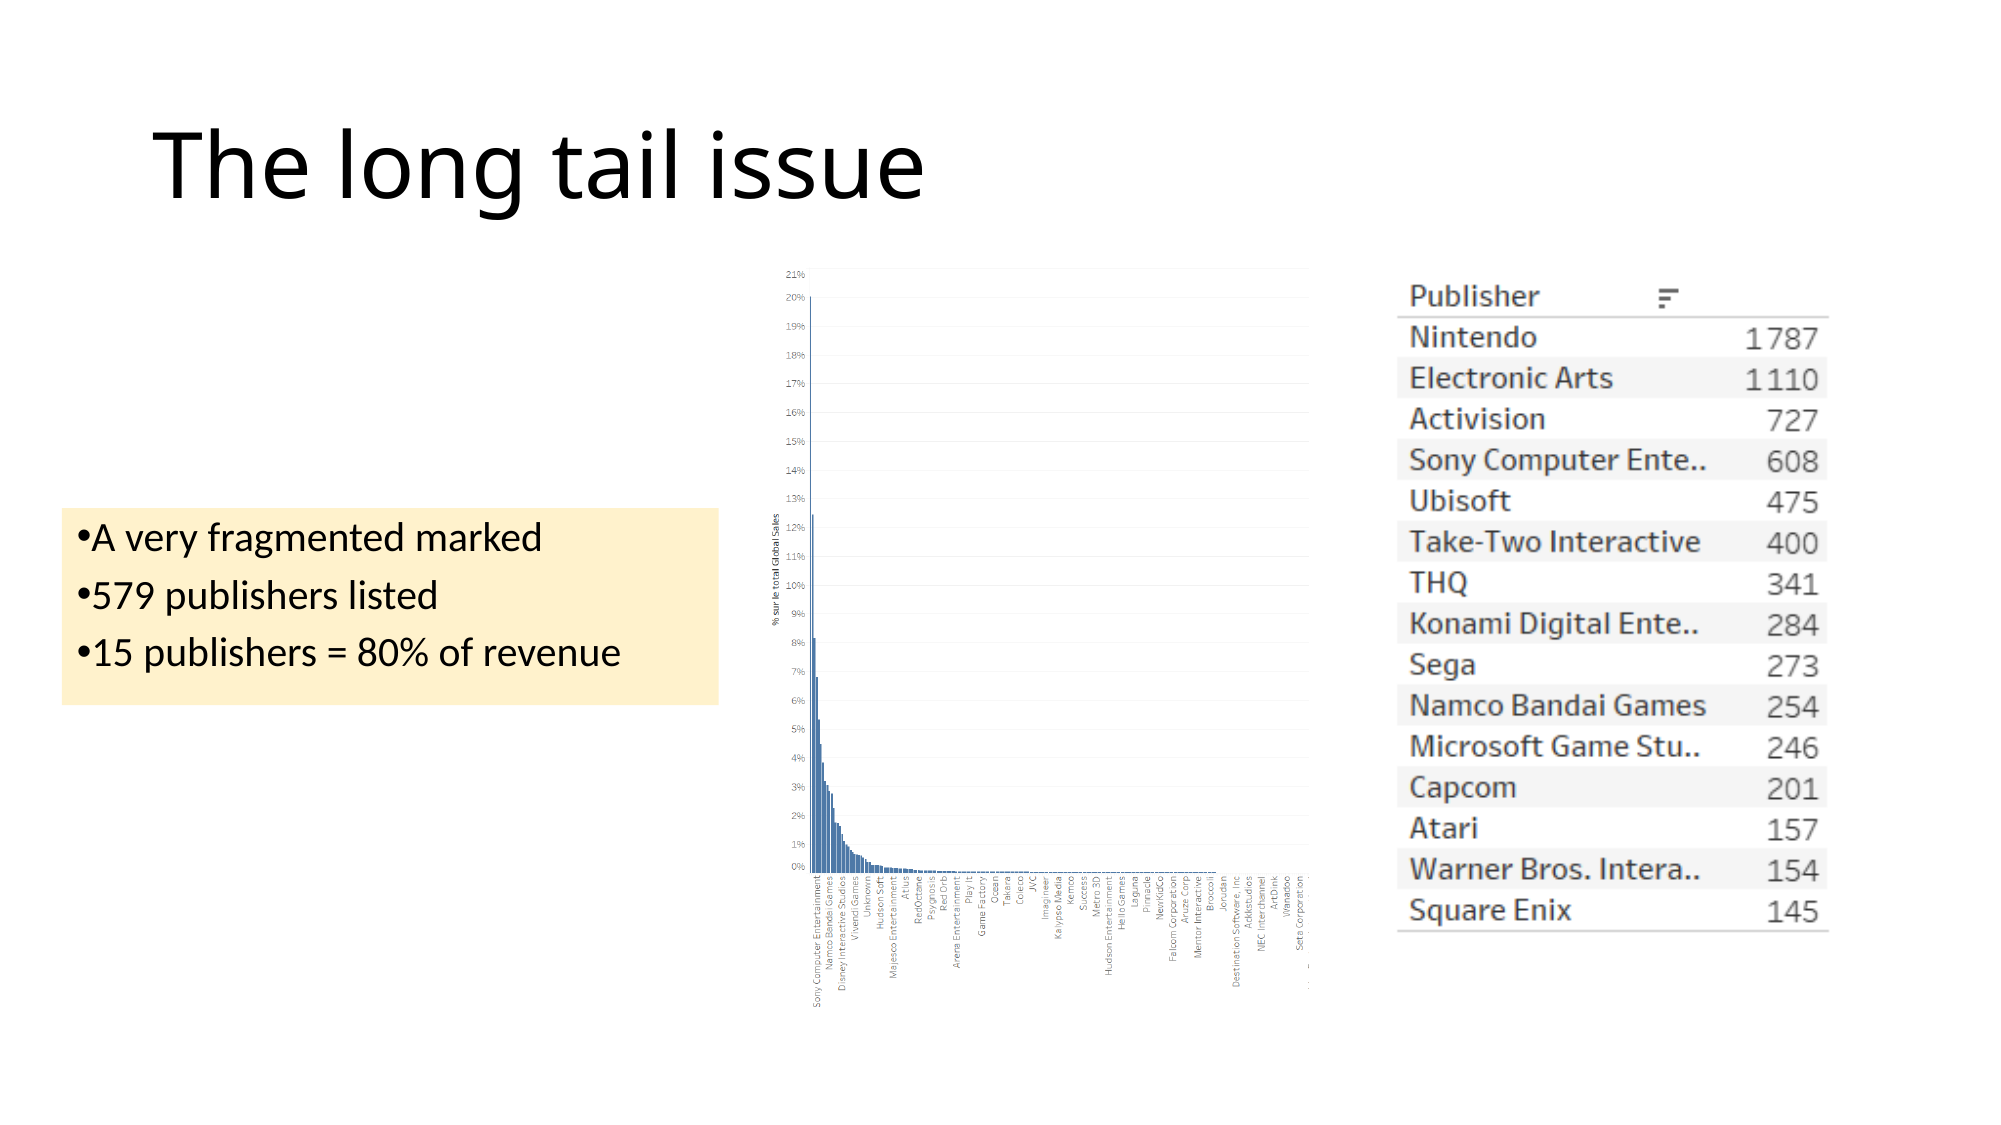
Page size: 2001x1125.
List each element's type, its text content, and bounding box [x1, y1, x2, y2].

picture [769, 255, 1309, 1013]
text_box A very fragmented marked 579 publishers listed 15 publishers = 80% of revenue [61, 508, 719, 706]
picture [1388, 262, 1929, 988]
title The long tail issue [137, 59, 1863, 278]
